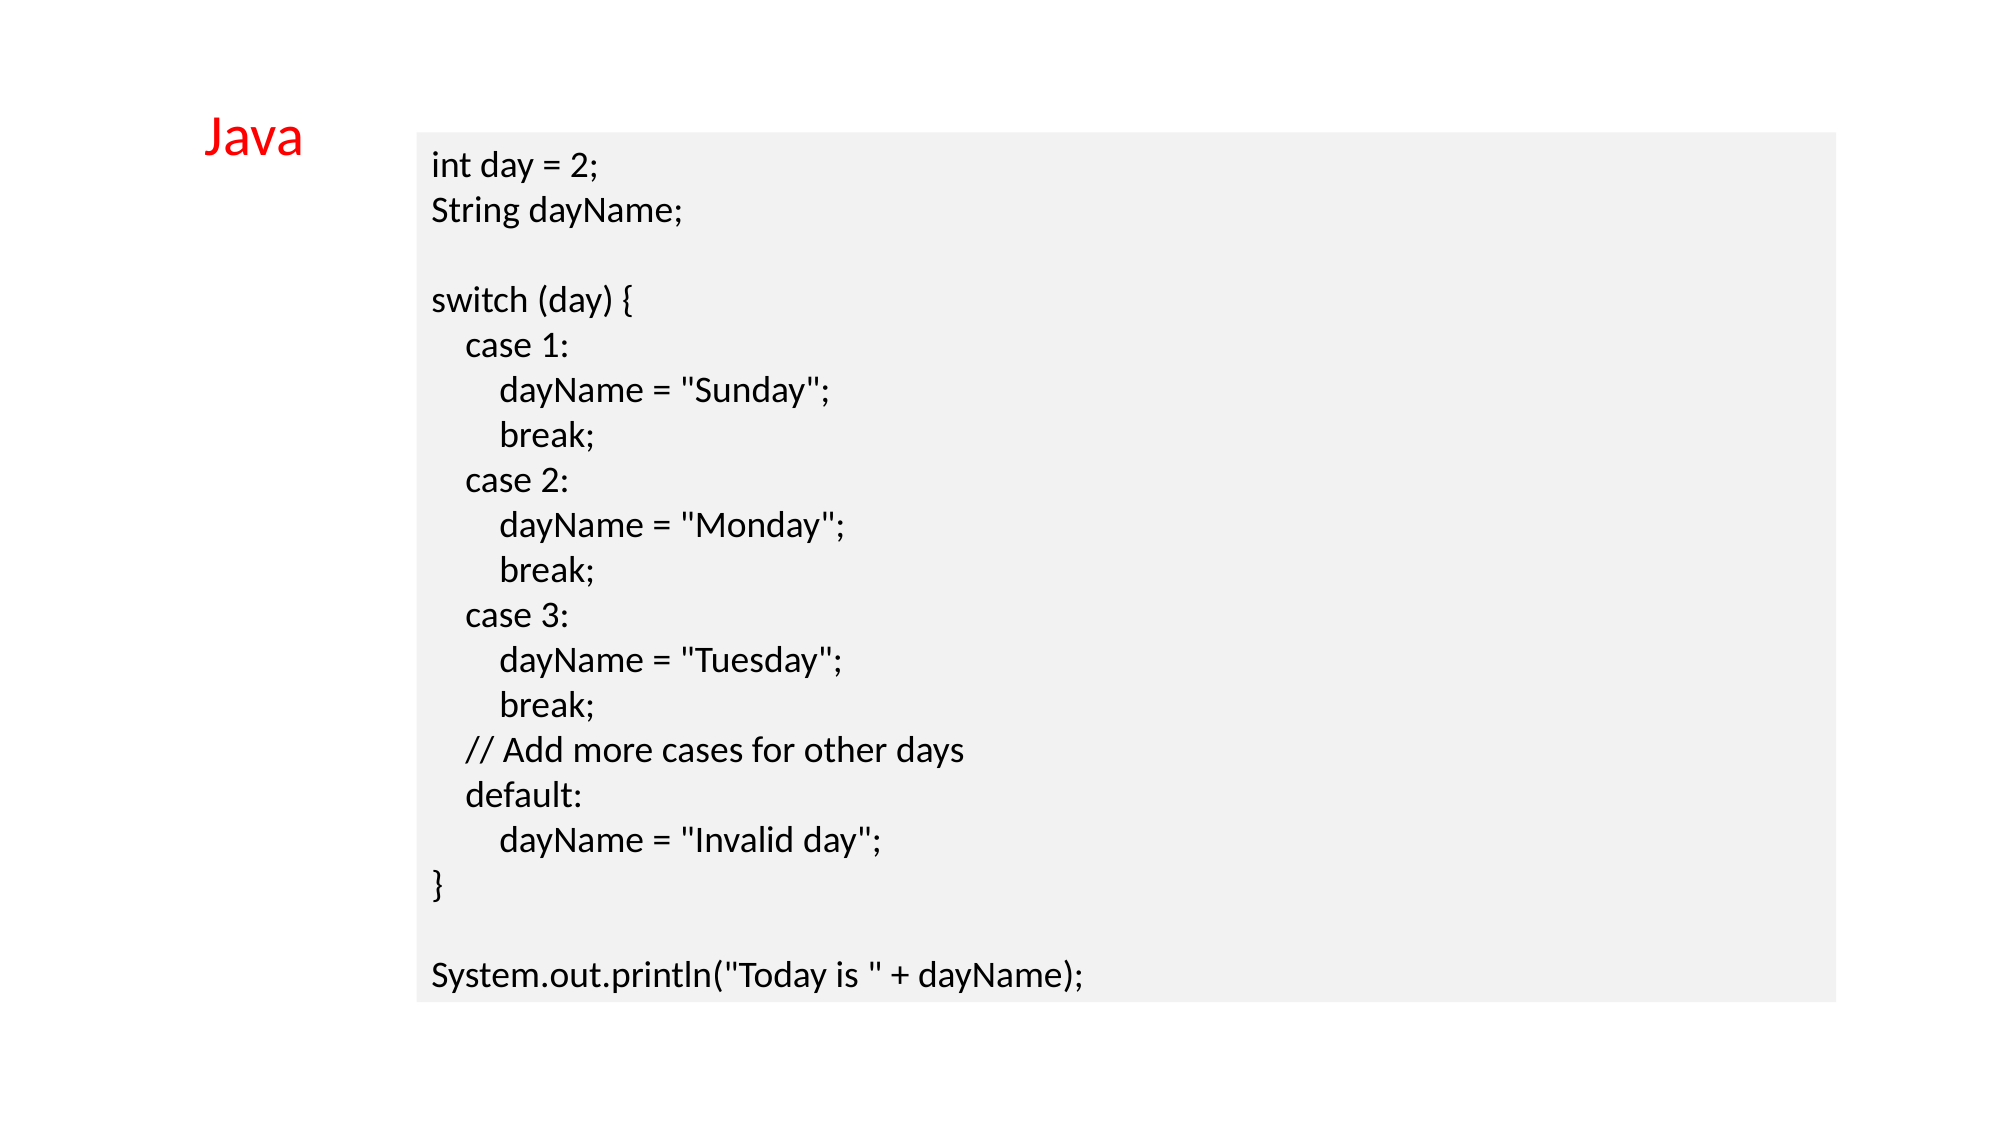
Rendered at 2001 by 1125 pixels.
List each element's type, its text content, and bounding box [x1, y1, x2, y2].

text_box int day = 2; String dayName; switch (day) { case 1: dayName = "Sunday"; break; case 2: dayName = "Monday"; break; case 3: dayName = "Tuesday"; break; // Add more cases for other days default: dayName = "Invalid day"; } System.out.println("Today is " + dayName); [416, 132, 1837, 1003]
text_box Java [163, 89, 345, 175]
